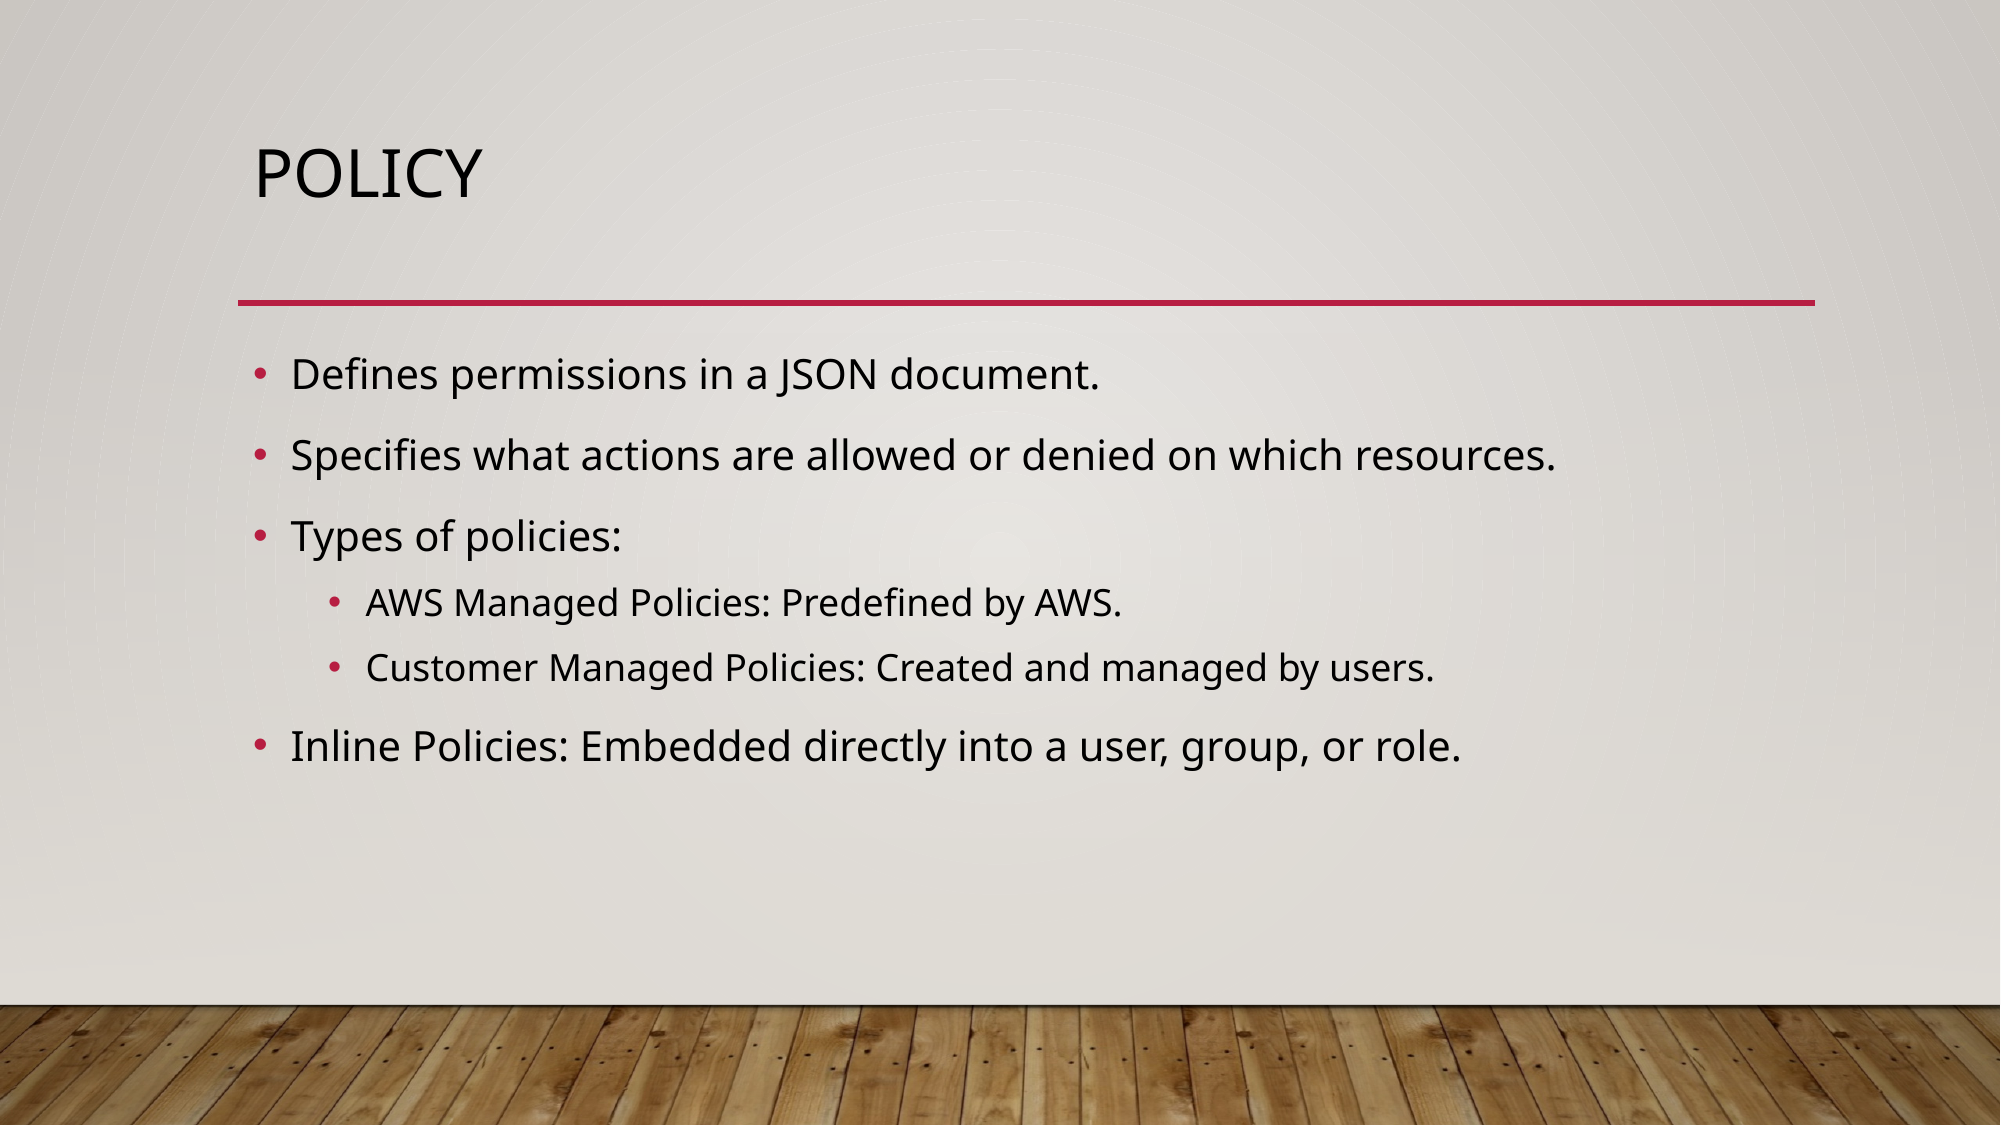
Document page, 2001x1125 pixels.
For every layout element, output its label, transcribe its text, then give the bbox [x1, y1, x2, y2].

list Defines permissions in a JSON document. Specifies what actions are allowed or denied on which resources. Types of policies: AWS Managed Policies: Predefined by AWS. Customer Managed Policies: Created and managed by users. Inline Policies: Embedded directly into a user, group, or role. [238, 330, 1814, 897]
title policy [238, 131, 1814, 305]
picture [0, 1005, 2000, 1125]
